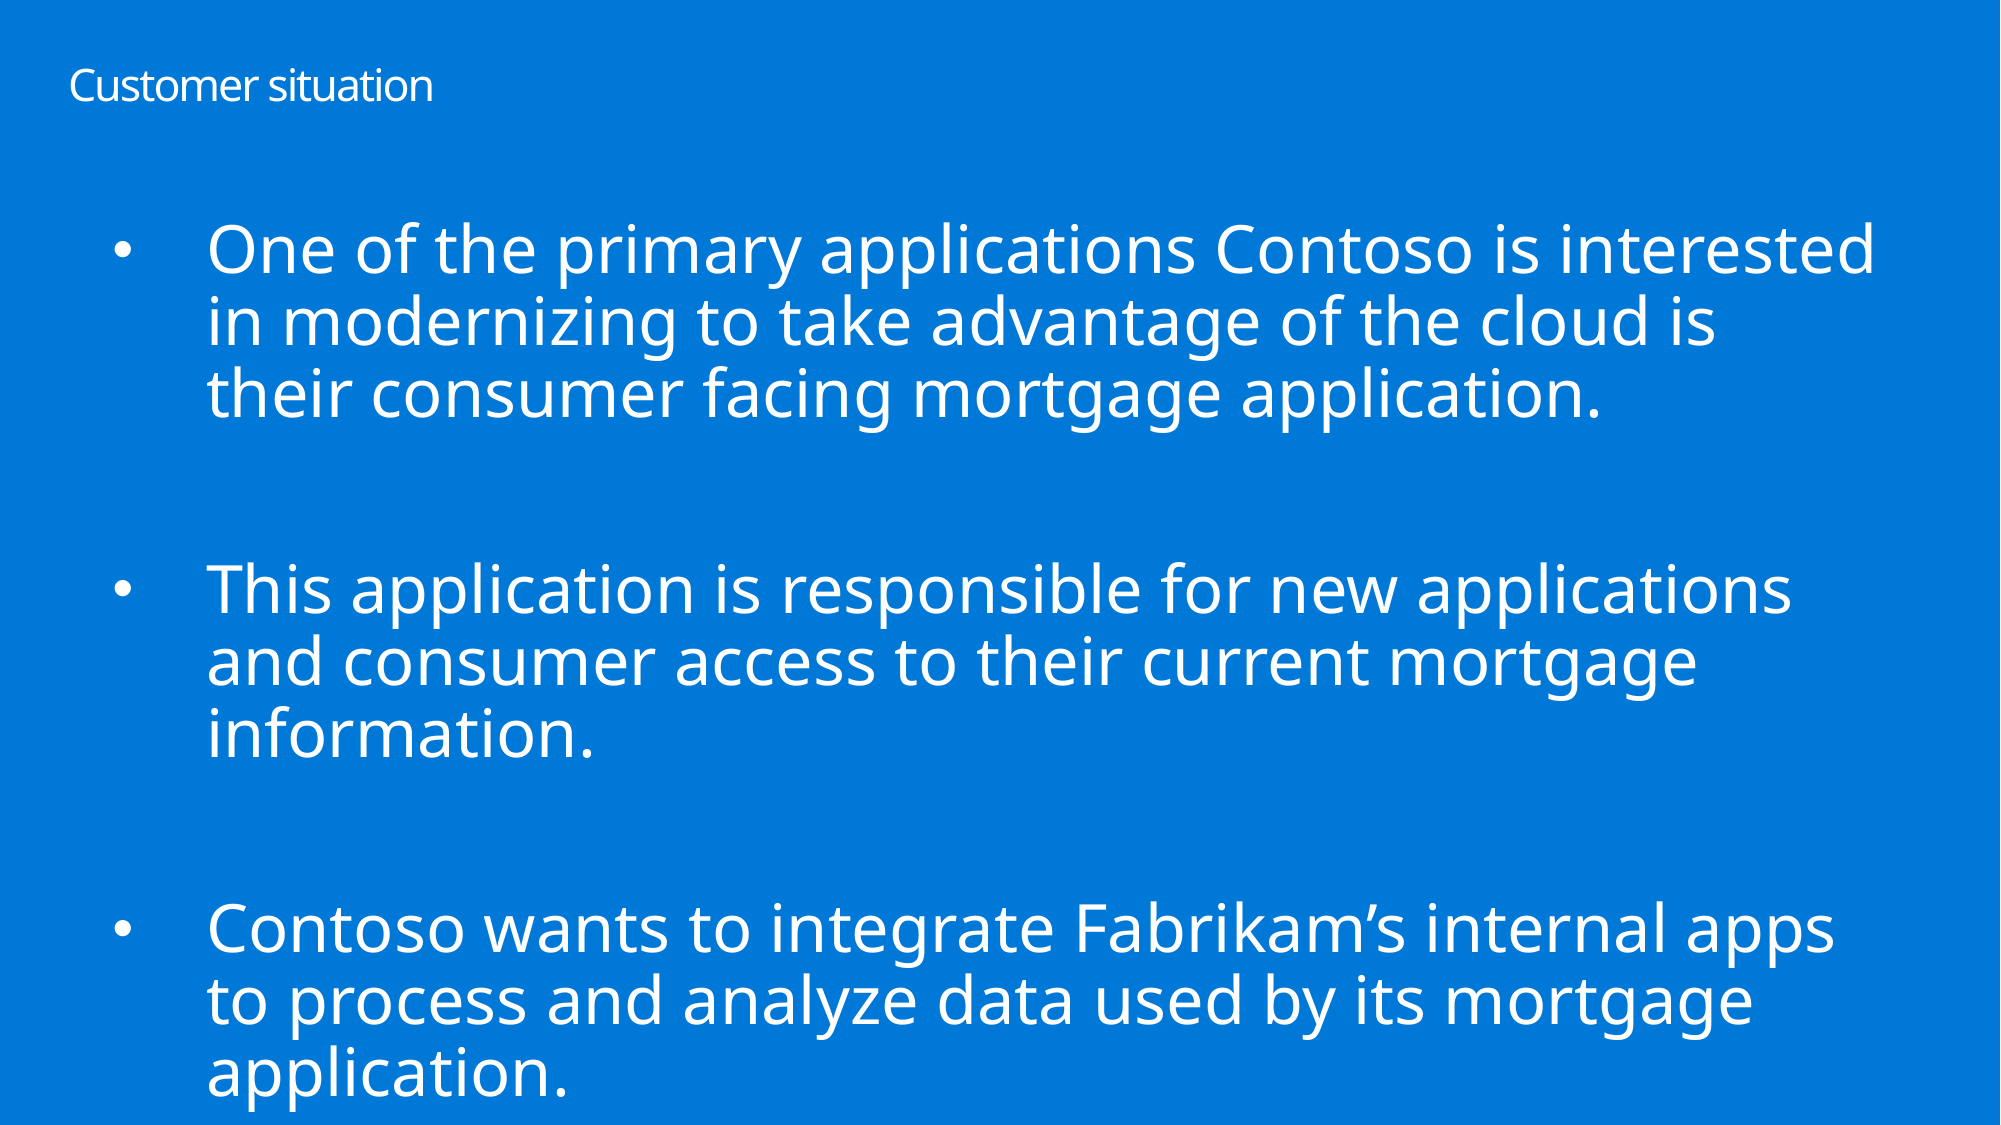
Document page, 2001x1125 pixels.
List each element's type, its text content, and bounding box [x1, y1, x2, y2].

title Customer situation [44, 47, 1957, 196]
list One of the primary applications Contoso is interested in modernizing to take advantage of the cloud is their consumer facing mortgage application. This application is responsible for new applications and consumer access to their current mortgage information. Contoso wants to integrate Fabrikam’s internal apps to process and analyze data used by its mortgage application. [88, 201, 1905, 1125]
